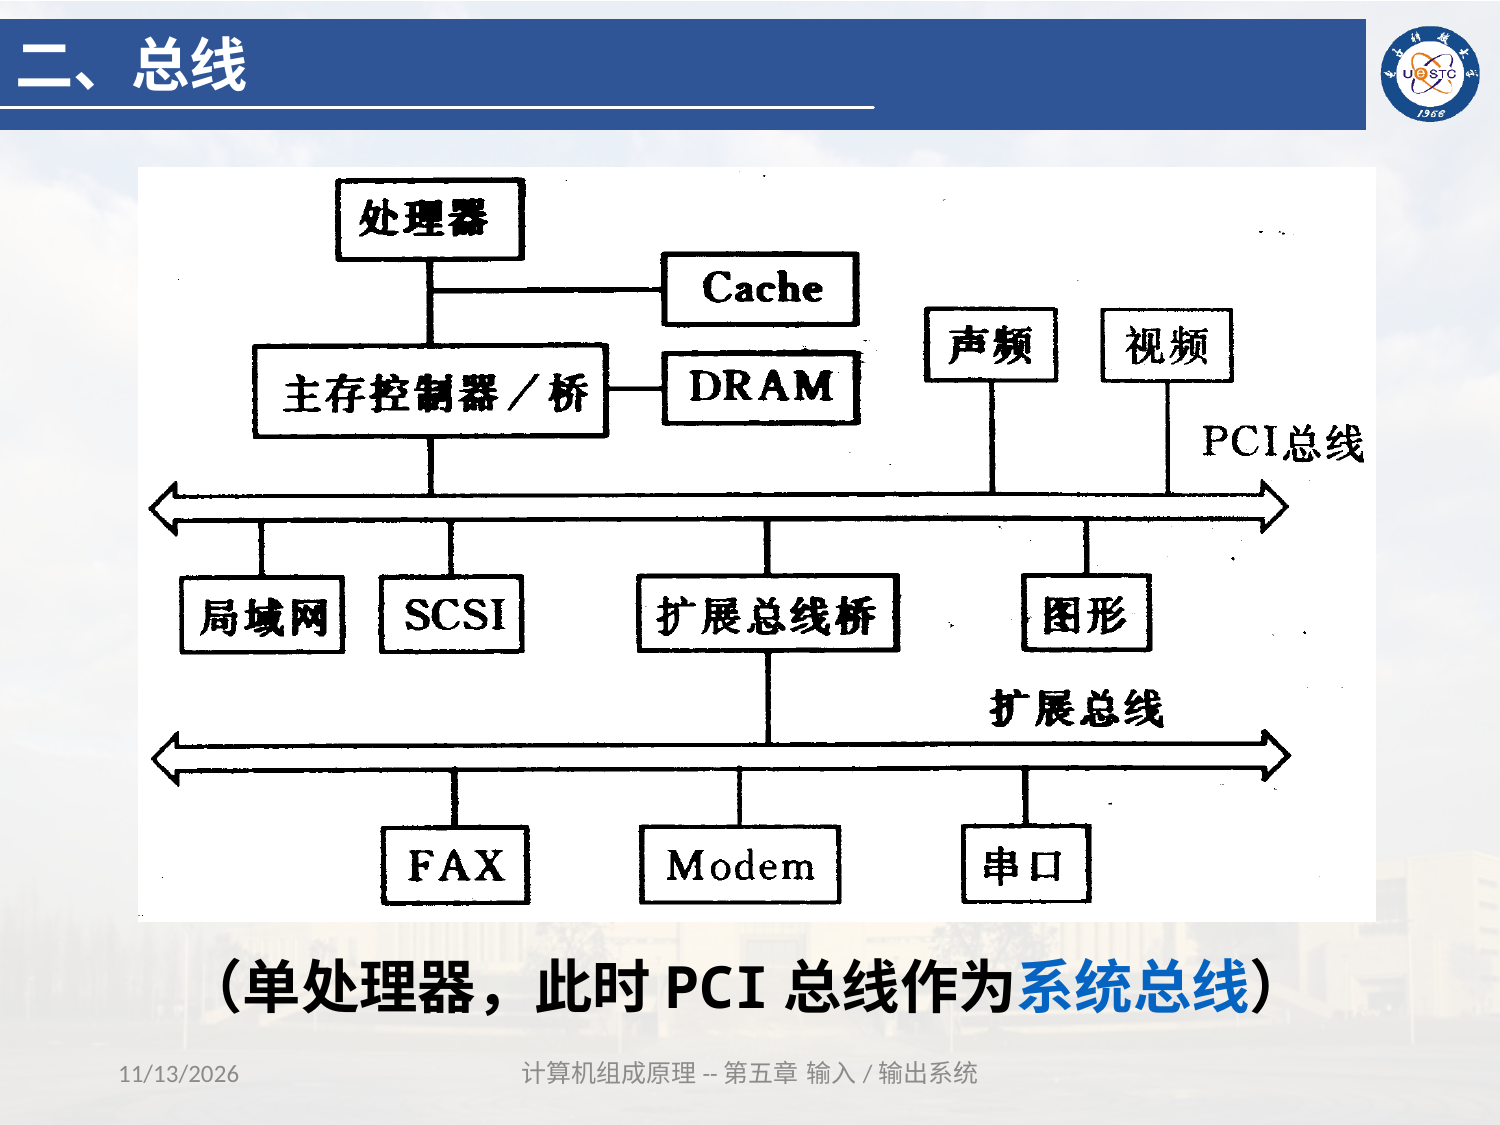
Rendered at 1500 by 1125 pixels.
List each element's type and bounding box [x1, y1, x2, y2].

text_box [138, 167, 1376, 922]
picture [0, 0, 1500, 1125]
